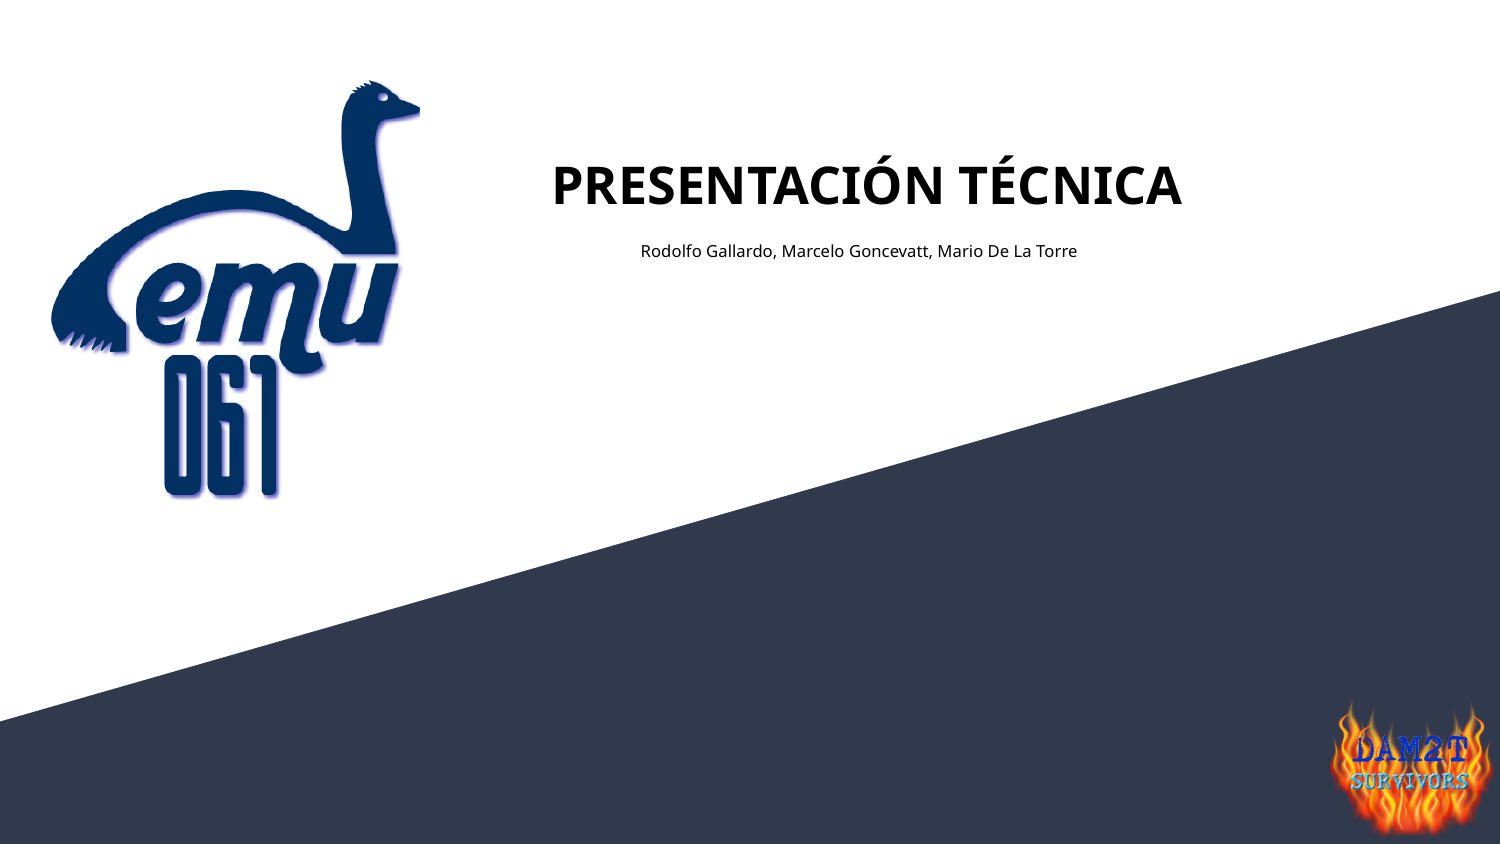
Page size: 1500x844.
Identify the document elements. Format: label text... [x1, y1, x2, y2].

text_box PRESENTACIÓN TÉCNICA [536, 137, 1373, 230]
picture [1328, 693, 1494, 840]
picture [50, 80, 420, 507]
text_box Rodolfo Gallardo, Marcelo Goncevatt, Mario De La Torre [625, 230, 1117, 271]
